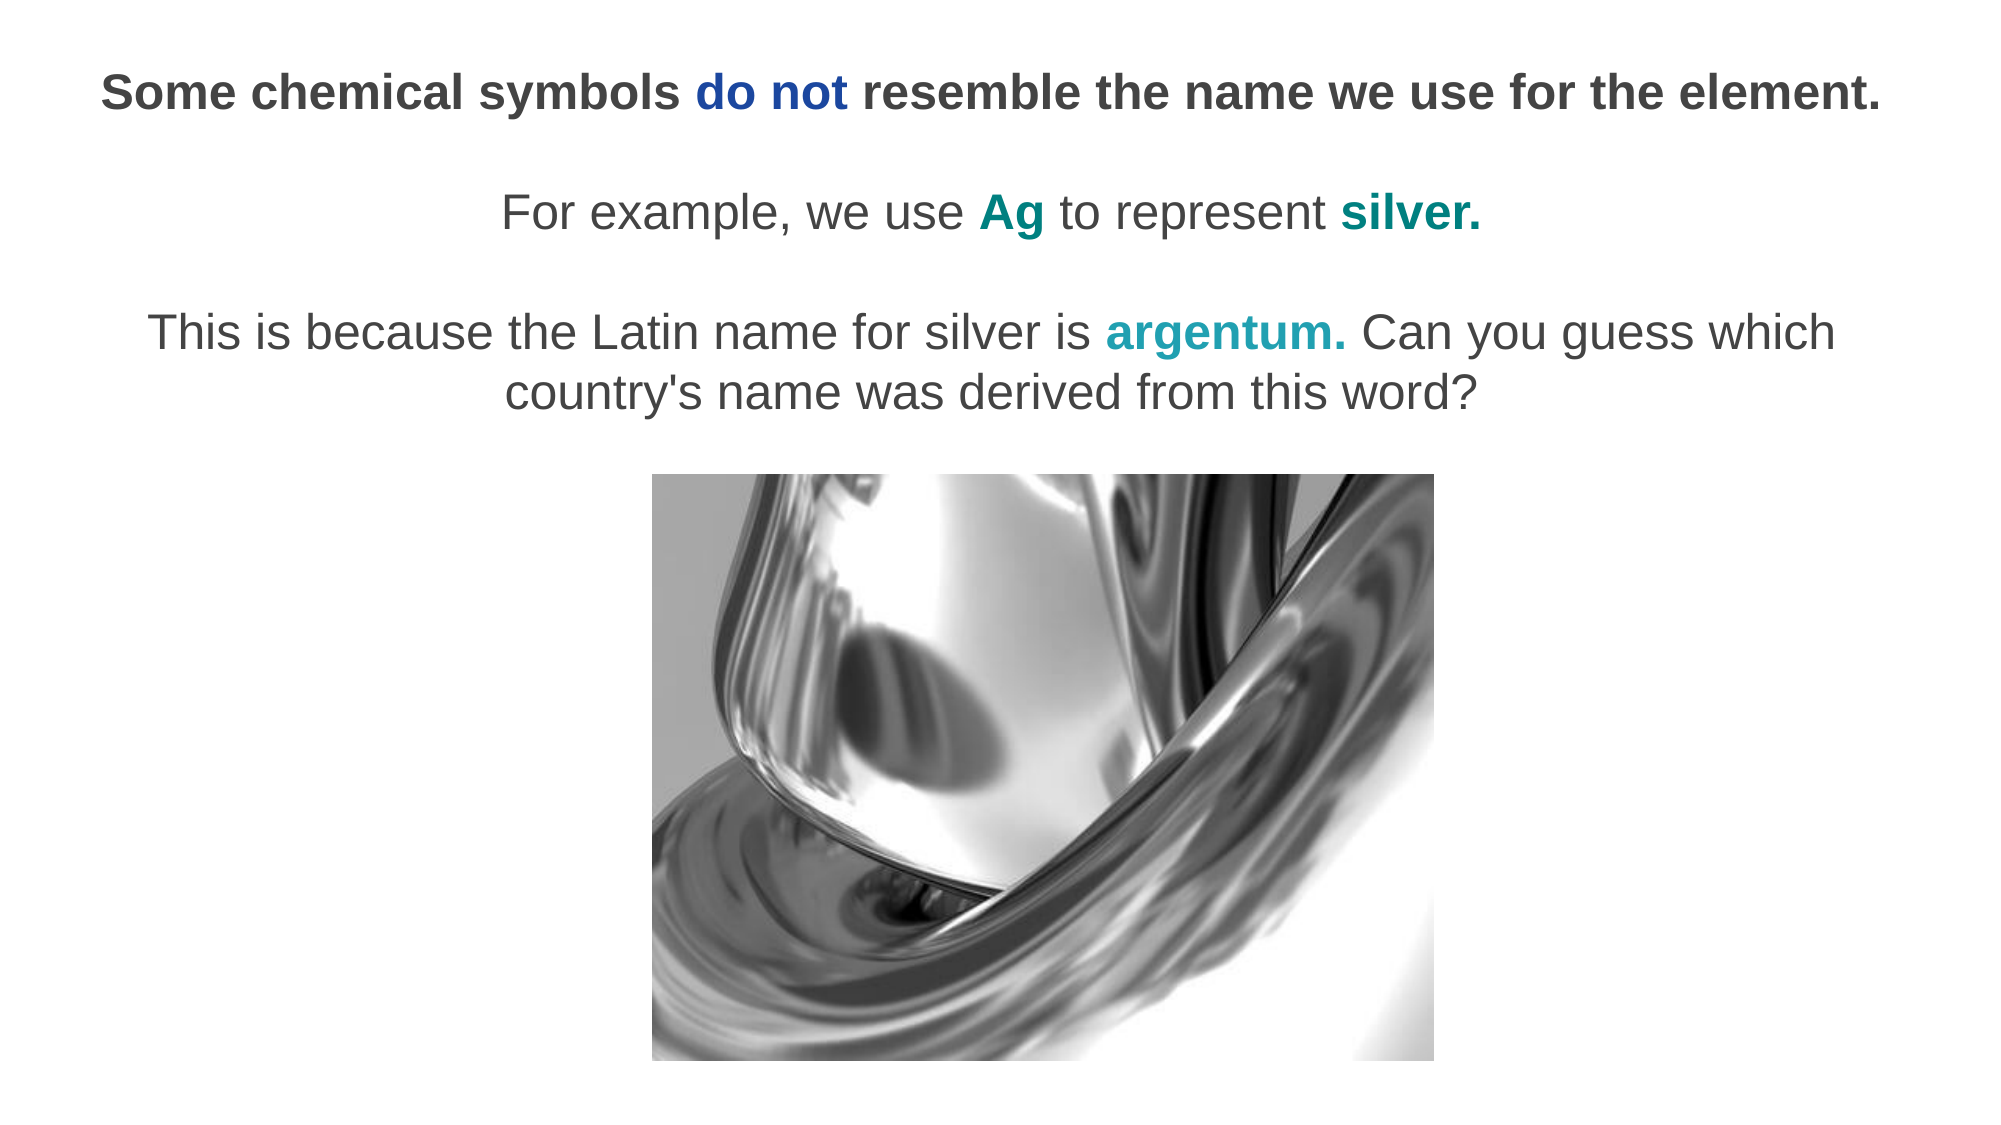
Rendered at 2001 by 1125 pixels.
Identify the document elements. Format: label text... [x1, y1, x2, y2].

text_box Some chemical symbols do not resemble the name we use for the element. For example, we use Ag to represent silver. This is because the Latin name for silver is argentum. Can you guess which country's name was derived from this word? [39, 52, 1944, 427]
picture [652, 474, 1434, 1061]
